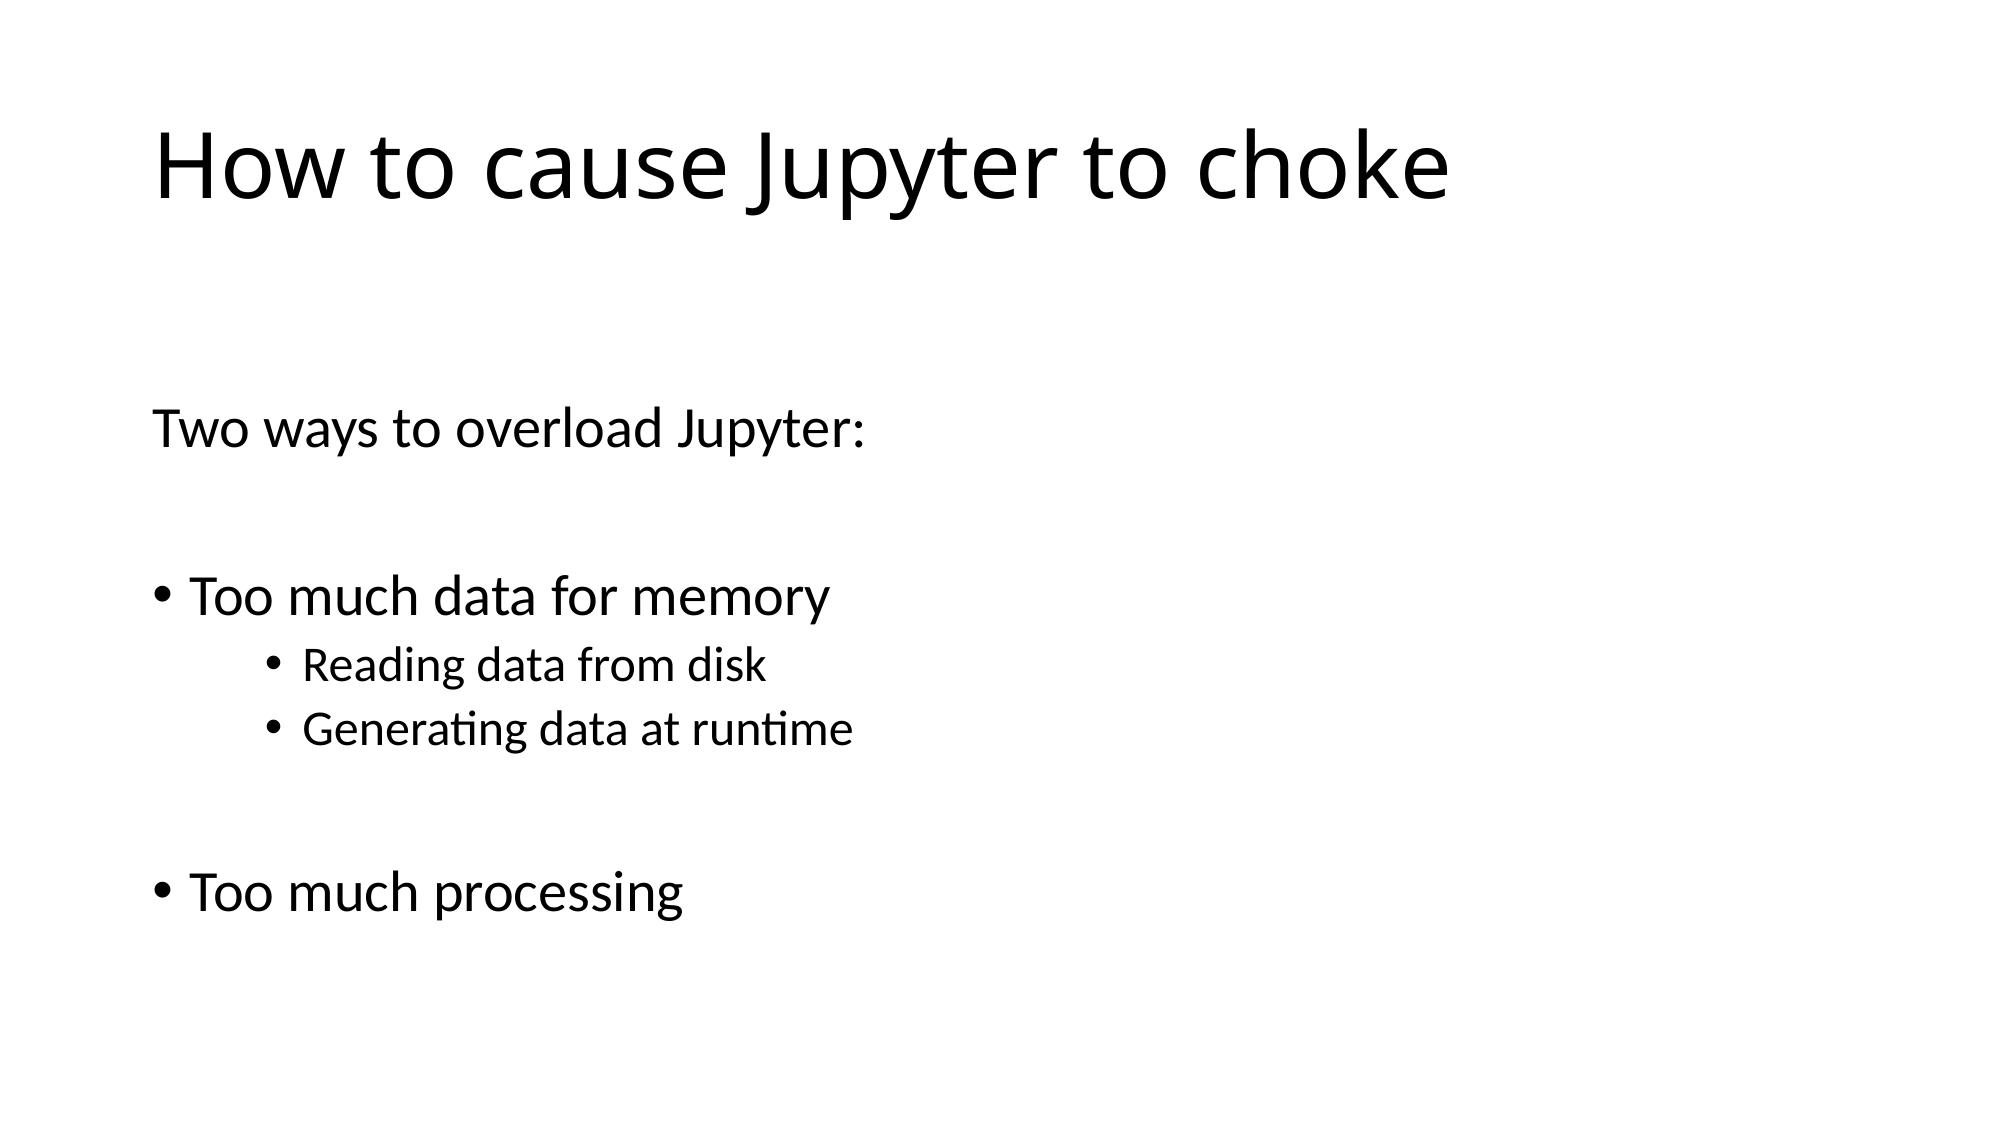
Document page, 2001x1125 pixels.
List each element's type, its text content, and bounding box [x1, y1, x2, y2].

title How to cause Jupyter to choke [137, 59, 1863, 278]
list Two ways to overload Jupyter: Too much data for memory Reading data from disk Generating data at runtime Too much processing [137, 299, 1863, 1014]
